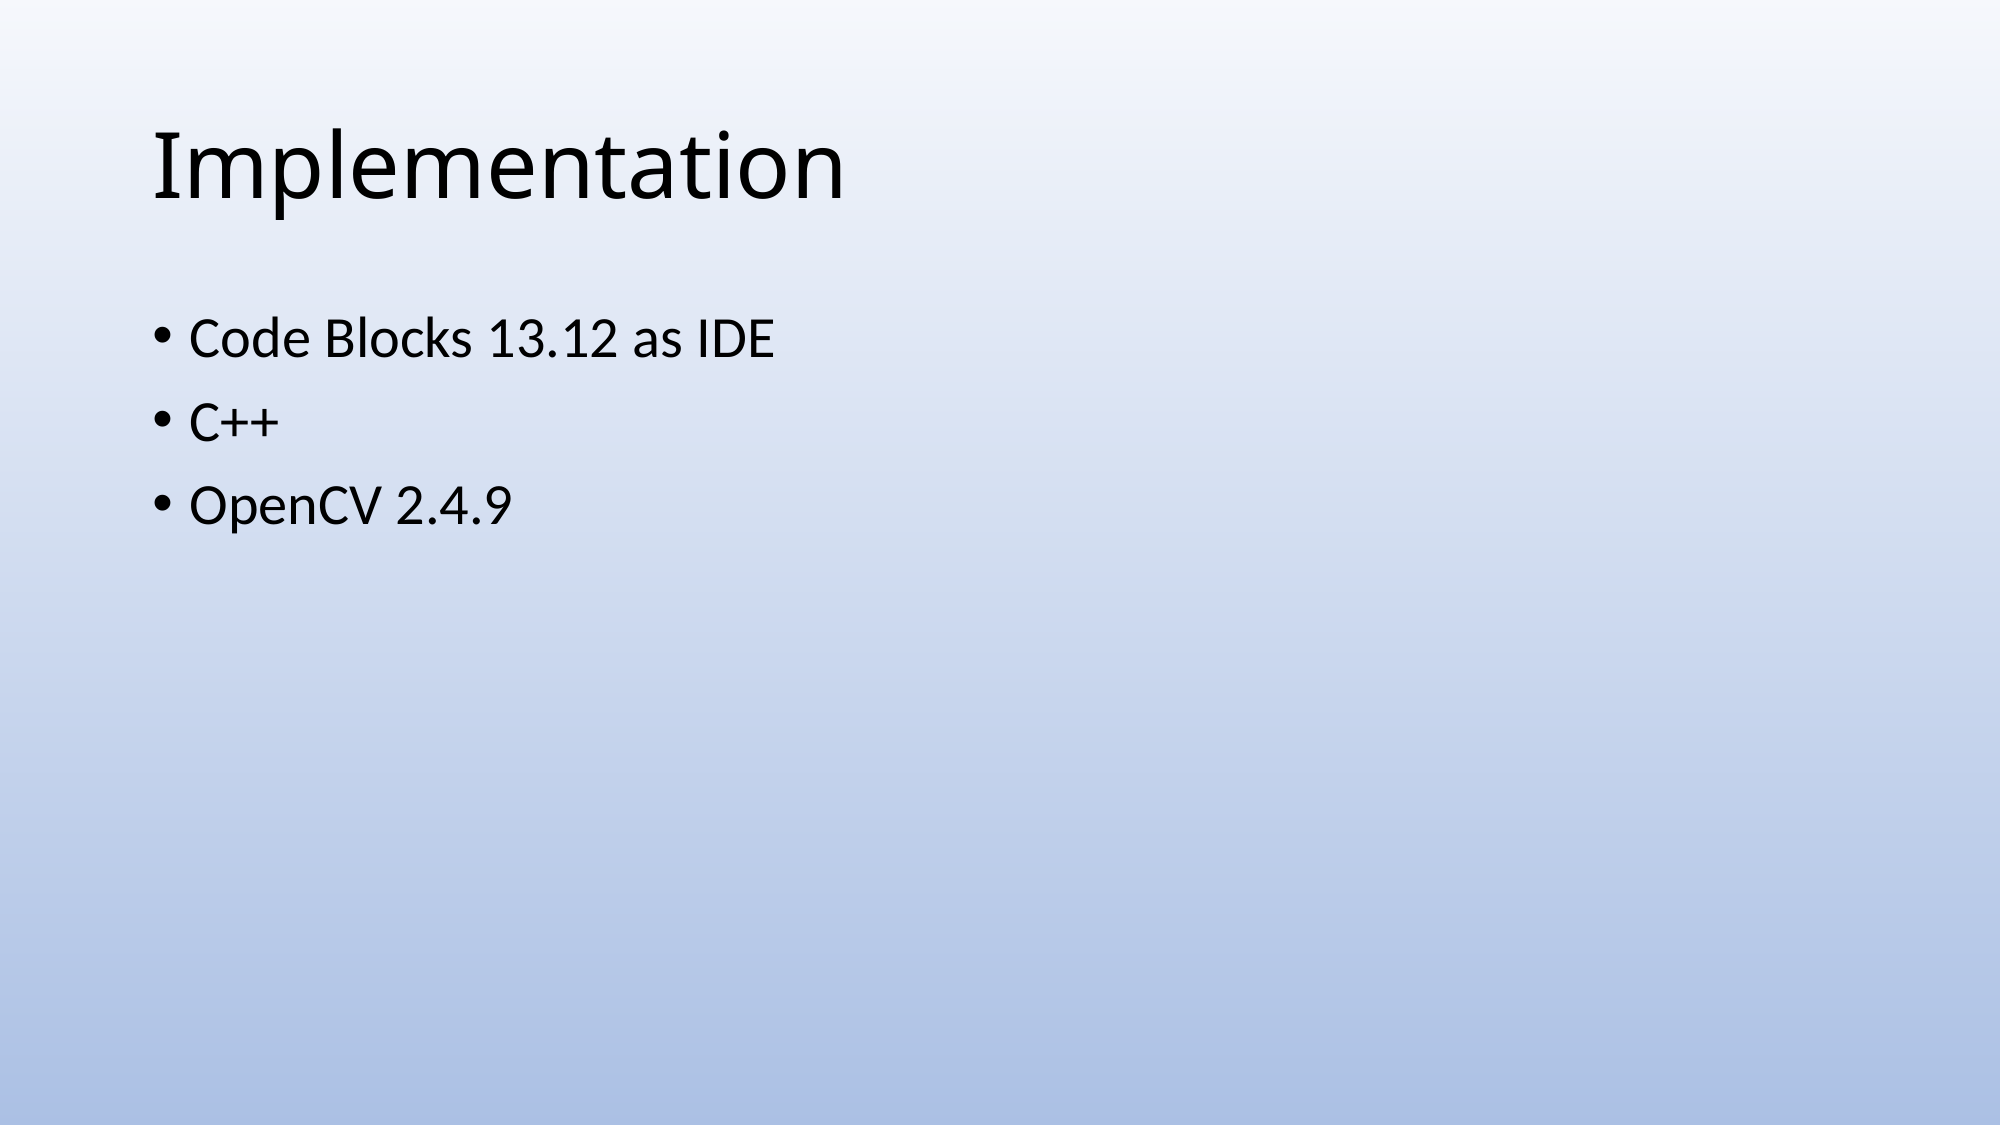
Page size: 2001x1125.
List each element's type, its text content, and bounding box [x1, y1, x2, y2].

list Code Blocks 13.12 as IDE C++ OpenCV 2.4.9 [137, 299, 1863, 1014]
title Implementation [137, 59, 1863, 278]
